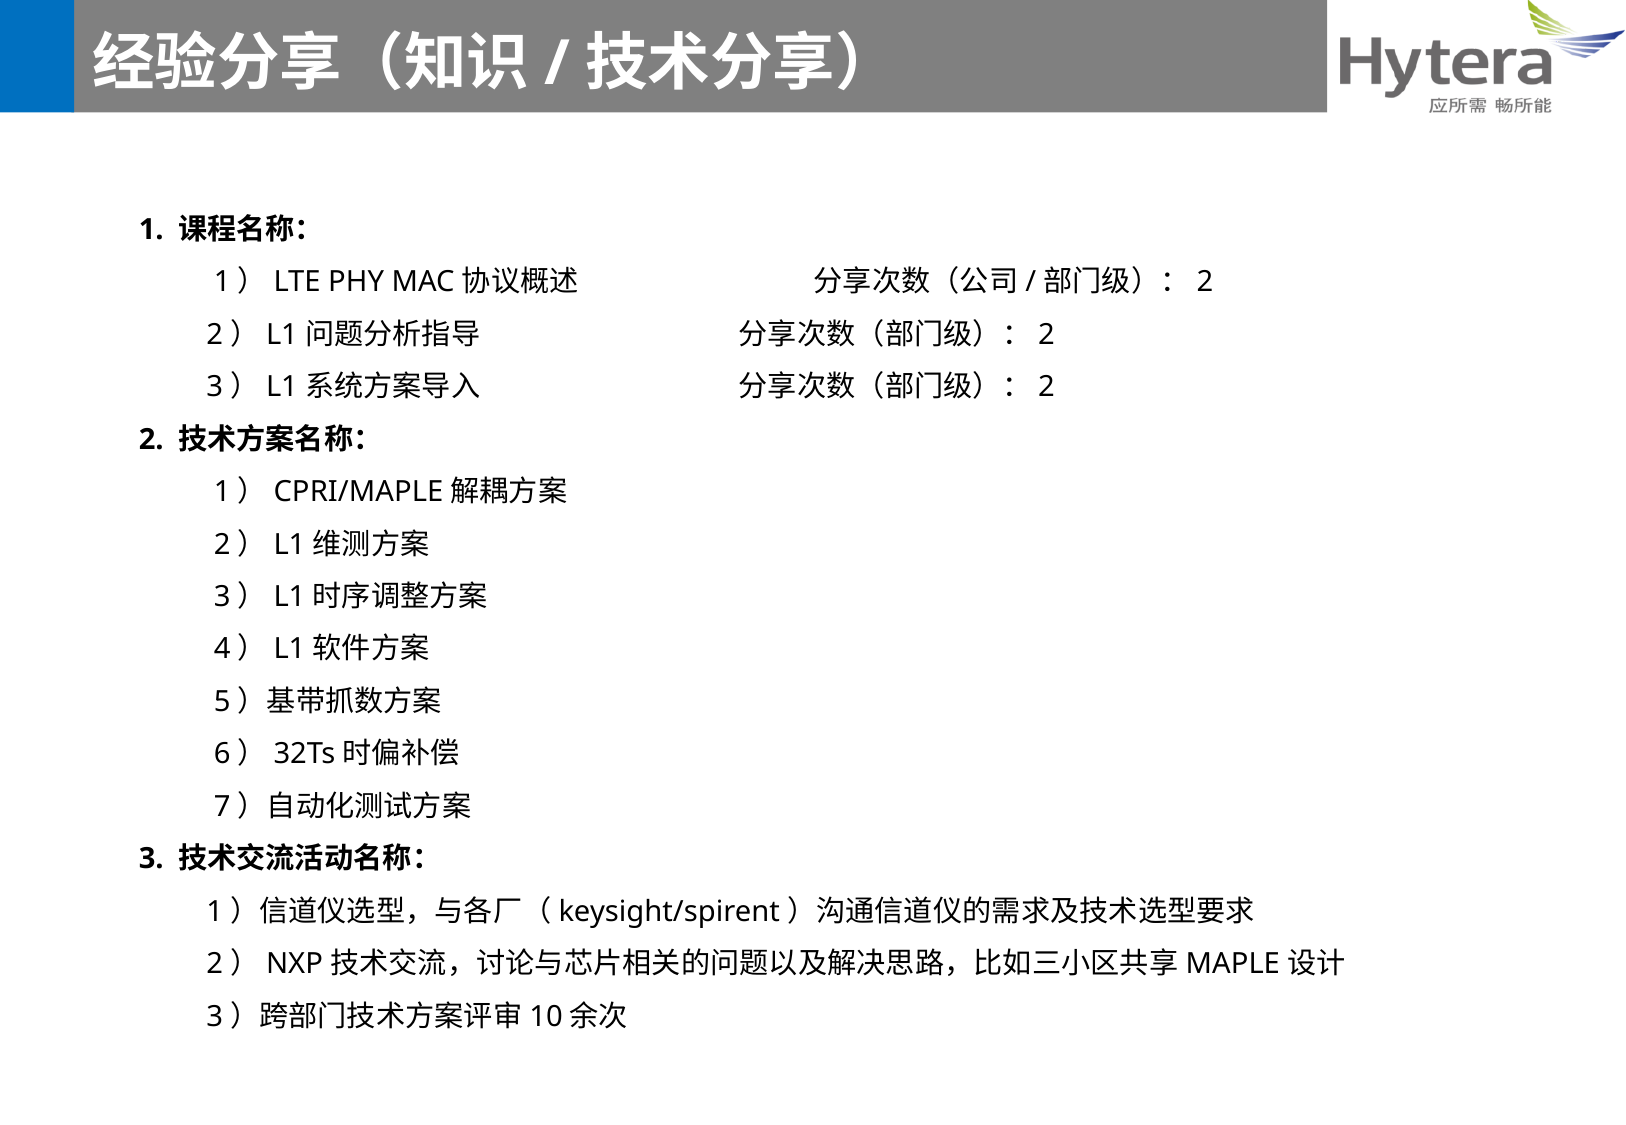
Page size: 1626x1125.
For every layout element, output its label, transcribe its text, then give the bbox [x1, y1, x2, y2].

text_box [0, 0, 1328, 113]
picture [1340, 0, 1625, 113]
text_box 1. 课程名称： 1）LTE PHY MAC协议概述 分享次数（公司/部门级）：2 2）L1问题分析指导 分享次数（部门级）：2 3）L1系统方案导入 分享次数（部门级）：2 2. 技术方案名称： 1）CPRI/MAPLE解耦方案 2）L1维测方案 3）L1时序调整方案 4）L1软件方案 5）基带抓数方案 6）32Ts时偏补偿 7）自动化测试方案 3. 技术交流活动名称： 1）信道仪选型，与各厂（keysight/spirent）沟通信道仪的需求及技术选型要求 2）NXP技术交流，讨论与芯片相关的问题以及解决思路，比如三小区共享MAPLE设计 3）跨部门技术方案评审10余次 [127, 187, 1511, 1038]
